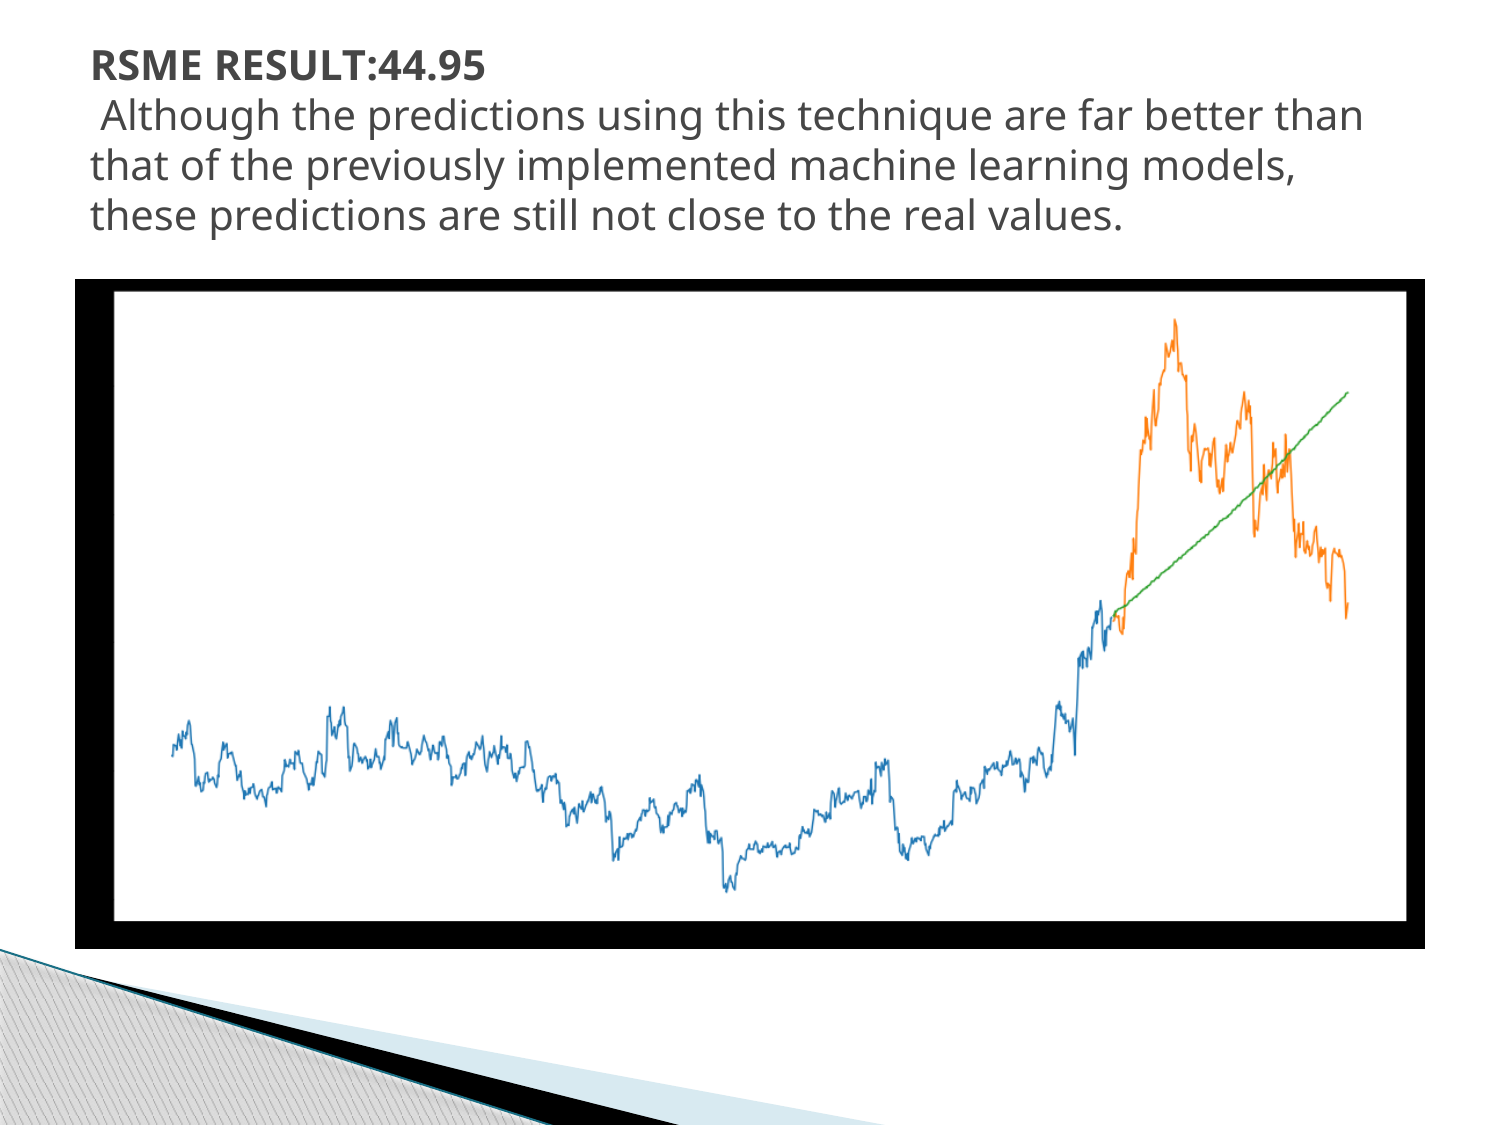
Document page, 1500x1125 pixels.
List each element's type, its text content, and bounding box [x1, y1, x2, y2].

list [74, 278, 1426, 950]
title RSME RESULT:44.95 Although the predictions using this technique are far better than that of the previously implemented machine learning models, these predictions are still not close to the real values. [75, 45, 1425, 233]
